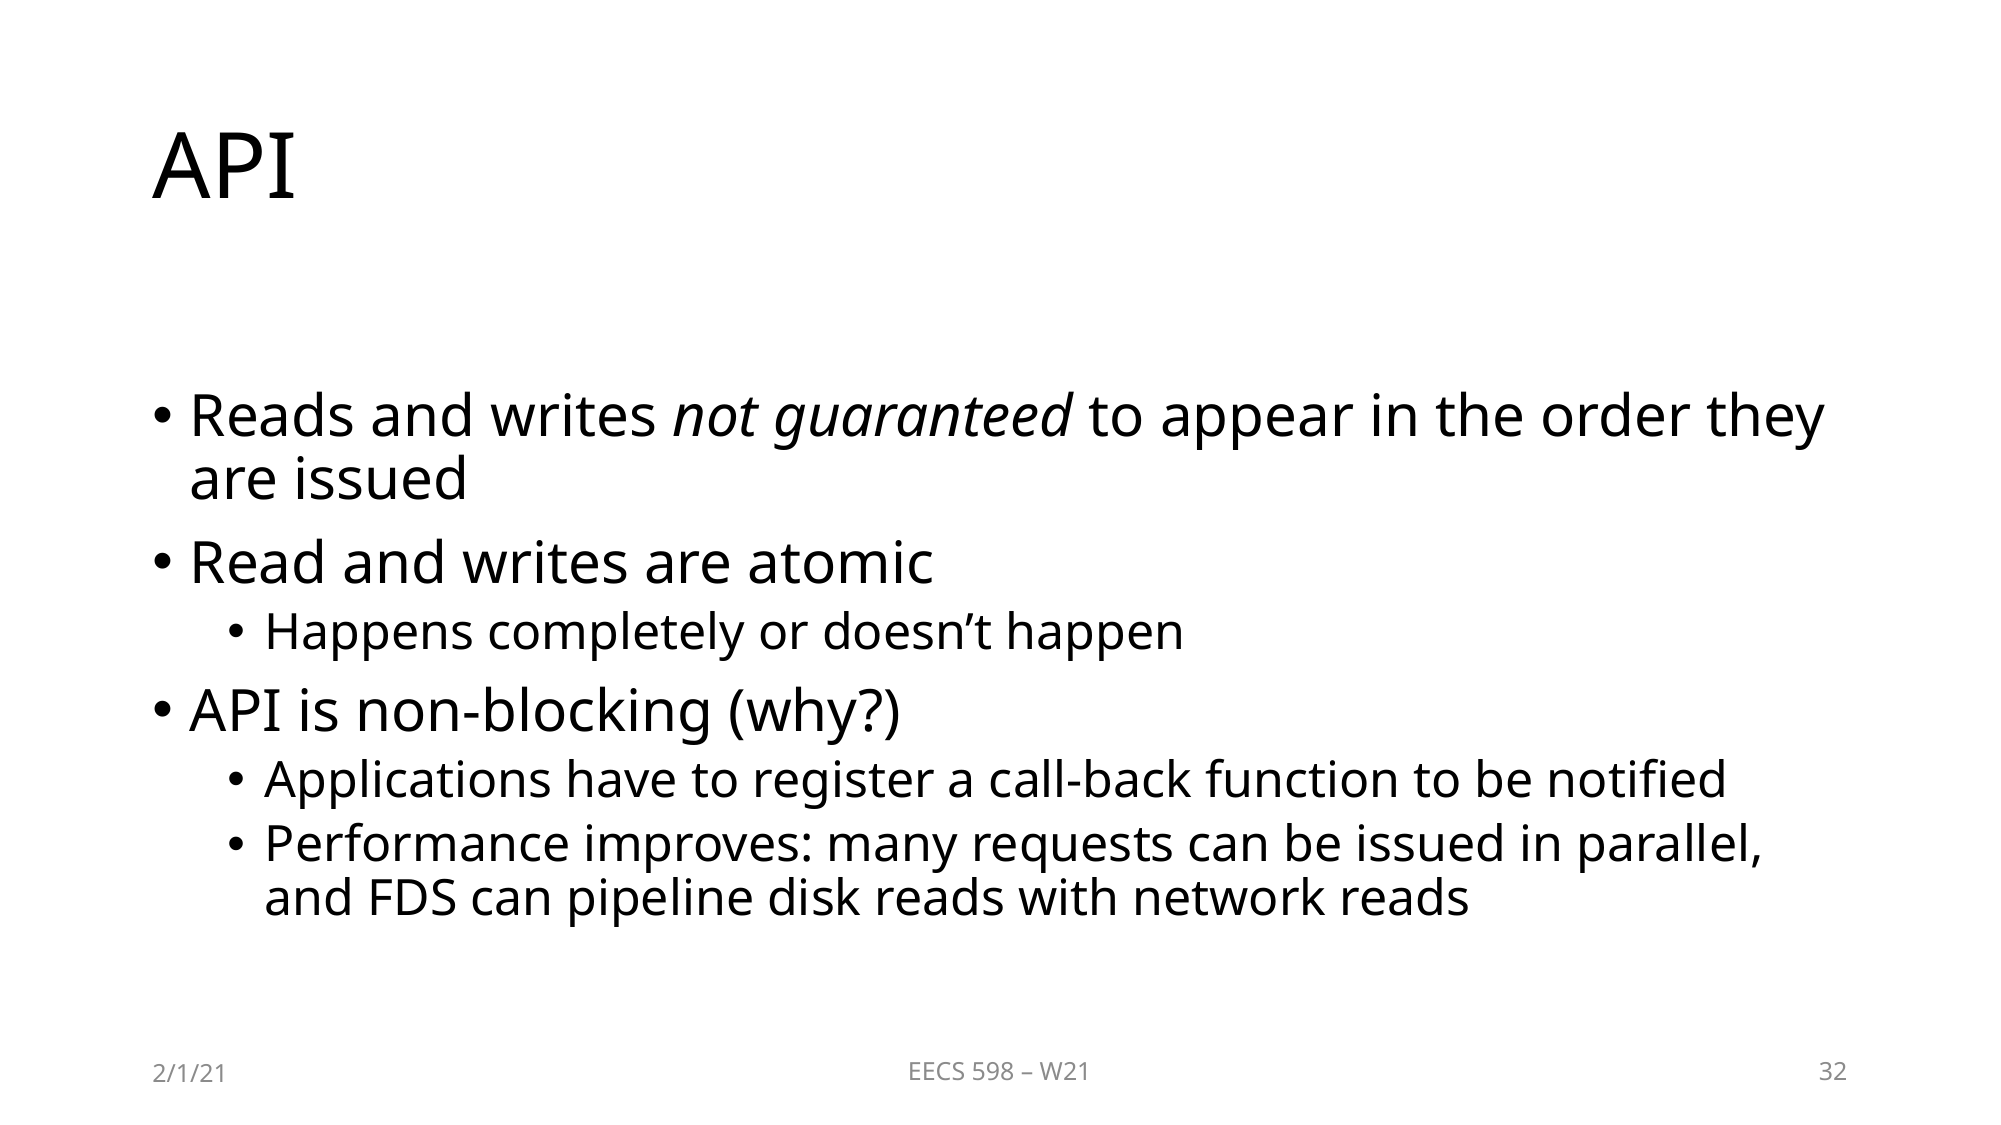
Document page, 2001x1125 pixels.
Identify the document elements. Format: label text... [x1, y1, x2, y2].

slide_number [137, 1042, 588, 1103]
footer EECS 598 – W21 [662, 1042, 1338, 1103]
title API [137, 59, 1863, 278]
list Reads and writes not guaranteed to appear in the order they are issued Read and writes are atomic Happens completely or doesn’t happen API is non-blocking (why?) Applications have to register a call-back function to be notified Performance improves: many requests can be issued in parallel, and FDS can pipeline disk reads with network reads [137, 299, 1863, 1014]
slide_number 32 [1412, 1042, 1863, 1103]
